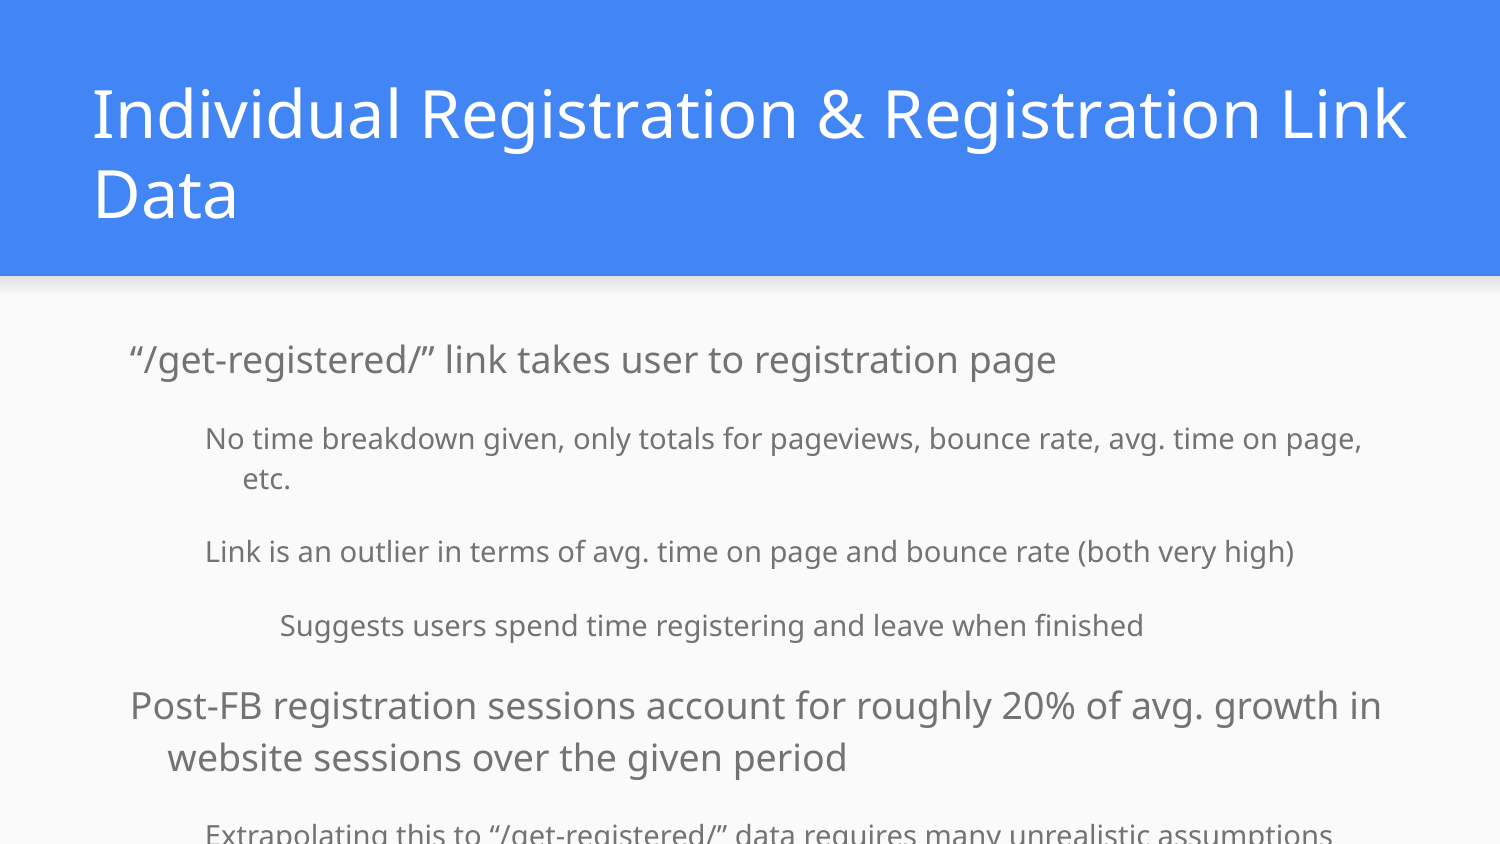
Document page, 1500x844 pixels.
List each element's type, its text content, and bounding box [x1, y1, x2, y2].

list “/get-registered/” link takes user to registration page No time breakdown given, only totals for pageviews, bounce rate, avg. time on page, etc. Link is an outlier in terms of avg. time on page and bounce rate (both very high) Suggests users spend time registering and leave when finished Post-FB registration sessions account for roughly 20% of avg. growth in website sessions over the given period Extrapolating this to “/get-registered/” data requires many unrealistic assumptions about the relationship b/w sessions and pageviews, % of viewers who register, etc. Ultimately, lack of data on registrants is a huge hinderance to answering this question [77, 314, 1427, 760]
title Individual Registration & Registration Link Data [77, 121, 1427, 248]
